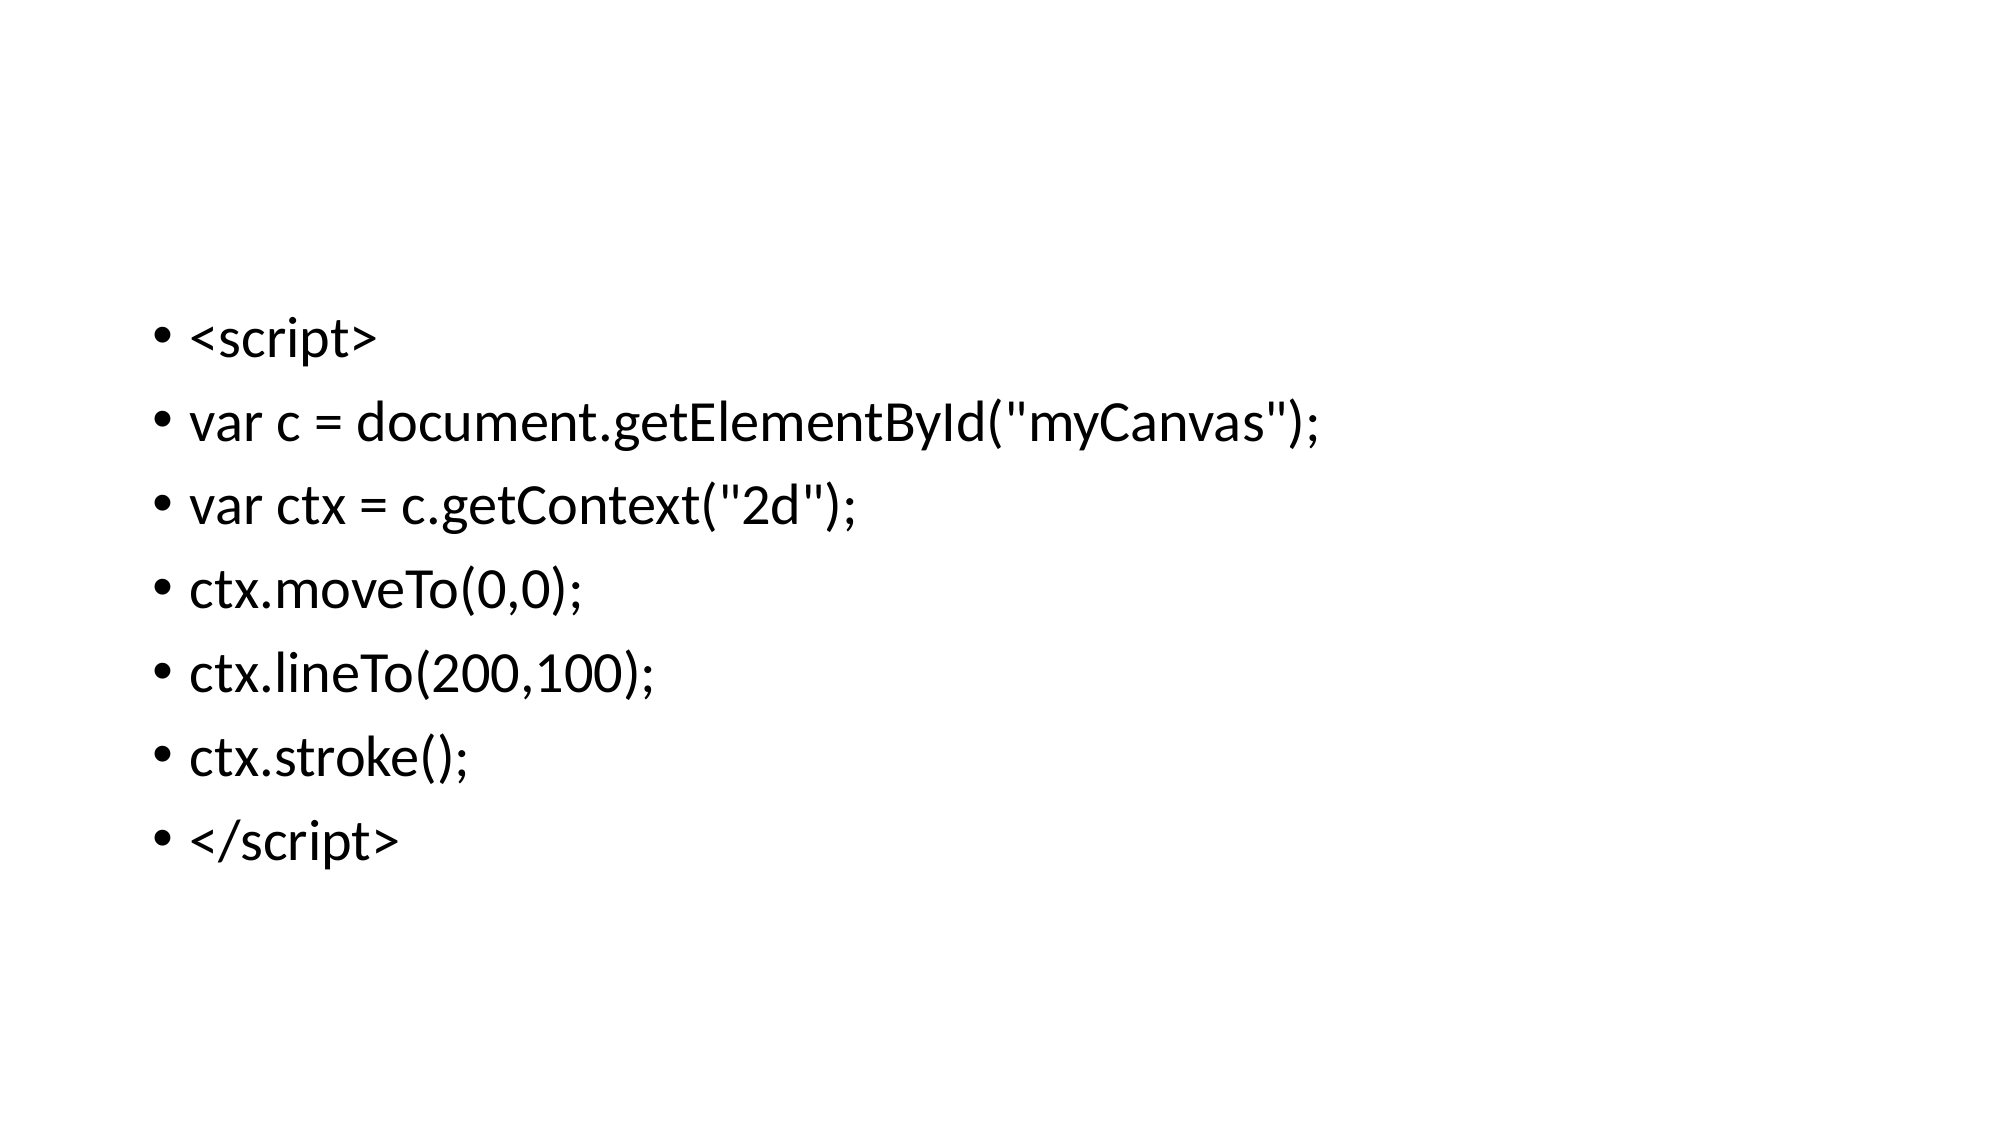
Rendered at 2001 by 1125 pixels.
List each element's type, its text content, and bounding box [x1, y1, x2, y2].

list <script> var c = document.getElementById("myCanvas"); var ctx = c.getContext("2d"); ctx.moveTo(0,0); ctx.lineTo(200,100); ctx.stroke(); </script> [137, 299, 1863, 1014]
